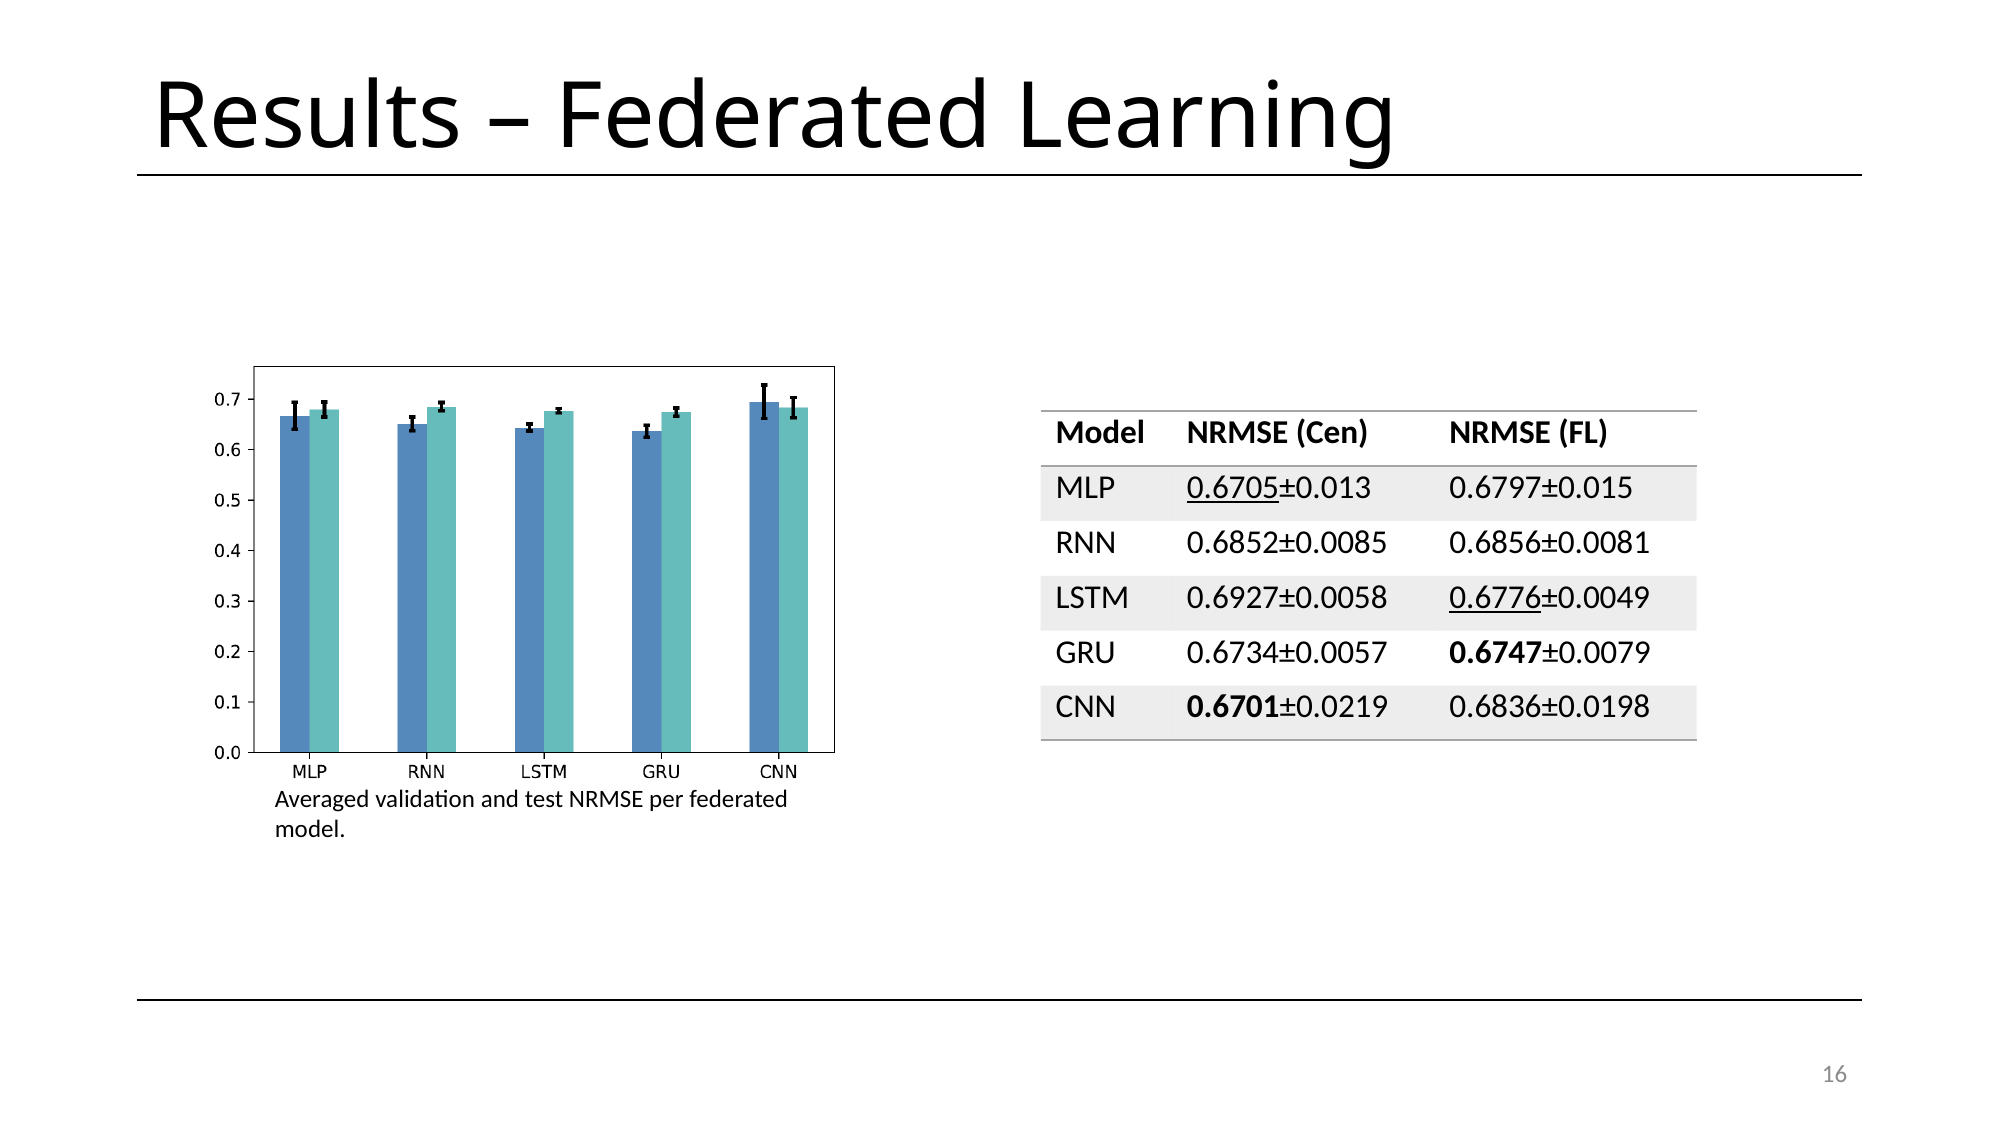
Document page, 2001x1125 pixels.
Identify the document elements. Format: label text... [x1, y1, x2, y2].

table_cell 0.6852±0.0085 [1172, 521, 1434, 576]
table_cell 0.6836±0.0198 [1434, 686, 1697, 739]
table_header Model [1041, 412, 1172, 465]
table_cell LSTM [1041, 576, 1172, 631]
table_cell 0.6856±0.0081 [1434, 521, 1697, 576]
text_box Averaged validation and test NRMSE per federated model. [259, 774, 866, 850]
table_cell 0.6734±0.0057 [1172, 631, 1434, 686]
table_cell 0.6927±0.0058 [1172, 576, 1434, 631]
picture [197, 356, 846, 791]
table_cell RNN [1041, 521, 1172, 576]
table_cell 0.6701±0.0219 [1172, 686, 1434, 739]
title Results – Federated Learning [137, 59, 1863, 175]
table_header NRMSE (FL) [1434, 412, 1697, 465]
table_cell 0.6705±0.013 [1172, 467, 1434, 521]
table_cell 0.6797±0.015 [1434, 467, 1697, 521]
table_cell 0.6776±0.0049 [1434, 576, 1697, 631]
table_cell GRU [1041, 631, 1172, 686]
table_cell MLP [1041, 467, 1172, 521]
table_header NRMSE (Cen) [1172, 412, 1434, 465]
table_cell 0.6747±0.0079 [1434, 631, 1697, 686]
slide_number 16 [1412, 1042, 1863, 1103]
table_cell CNN [1041, 686, 1172, 739]
